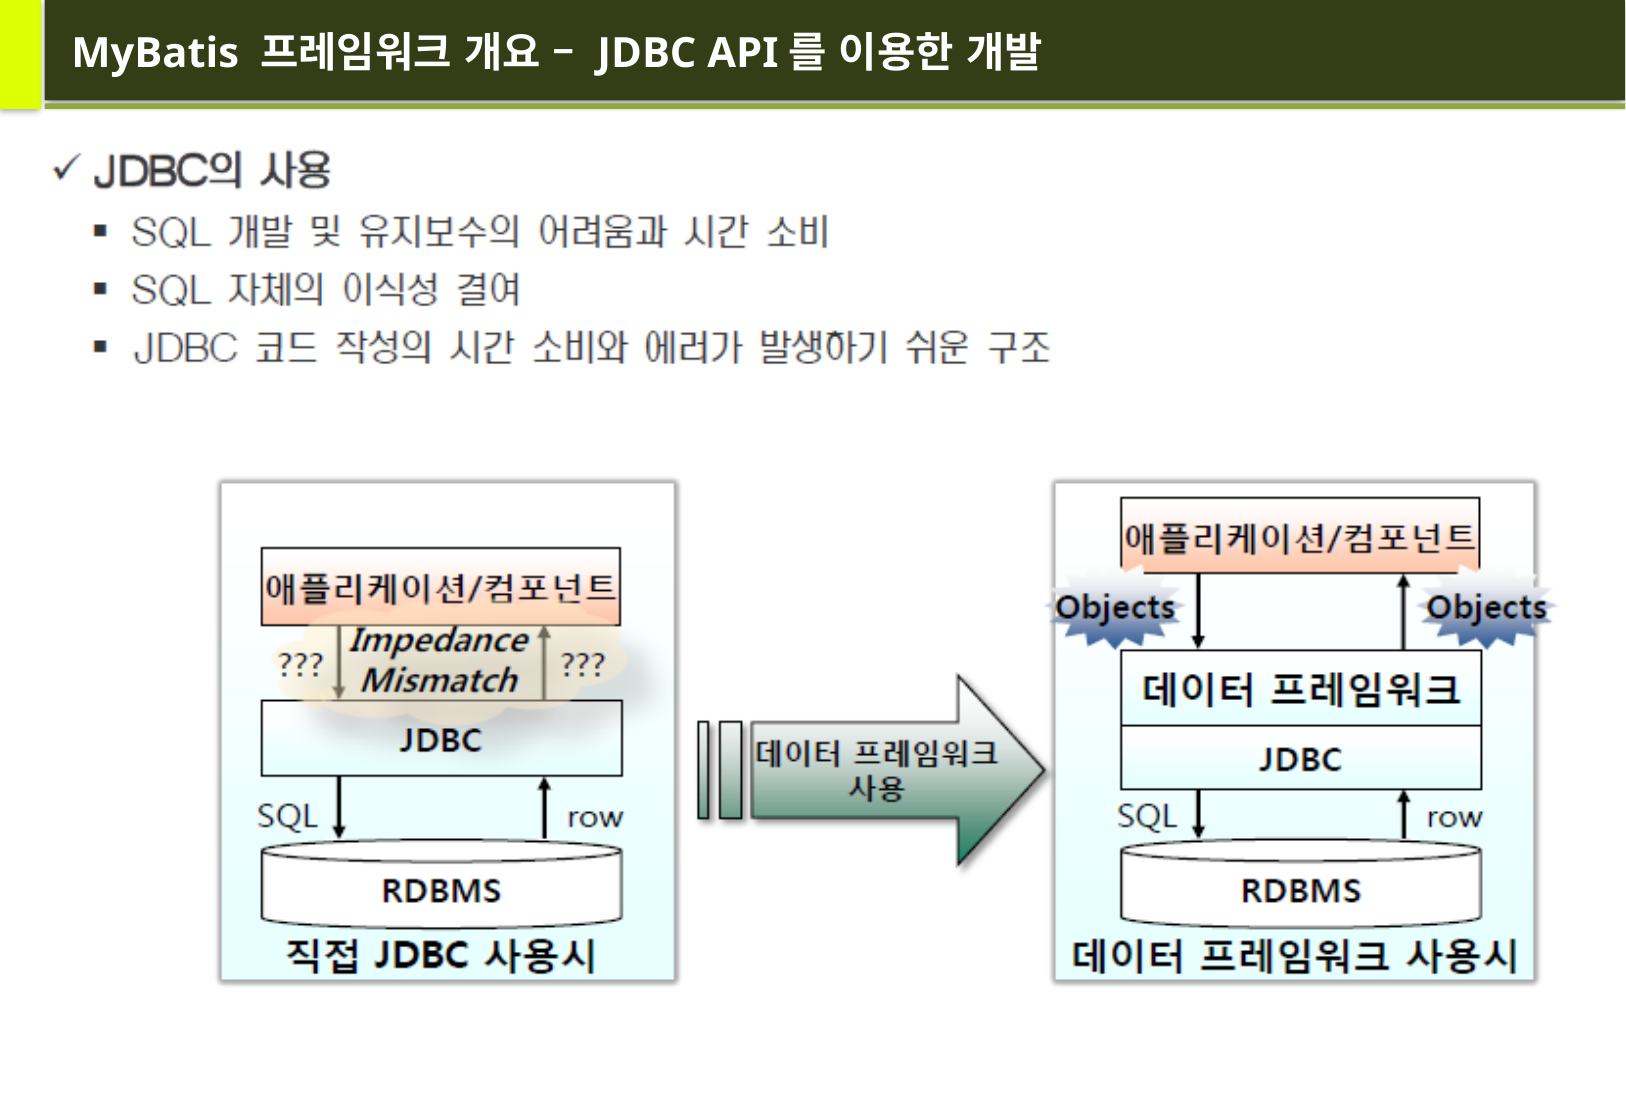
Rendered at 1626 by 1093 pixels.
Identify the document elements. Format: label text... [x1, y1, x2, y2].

title MyBatis 프레임워크 개요 – JDBC API를 이용한 개발 [56, 0, 1604, 103]
picture [44, 144, 1569, 1008]
